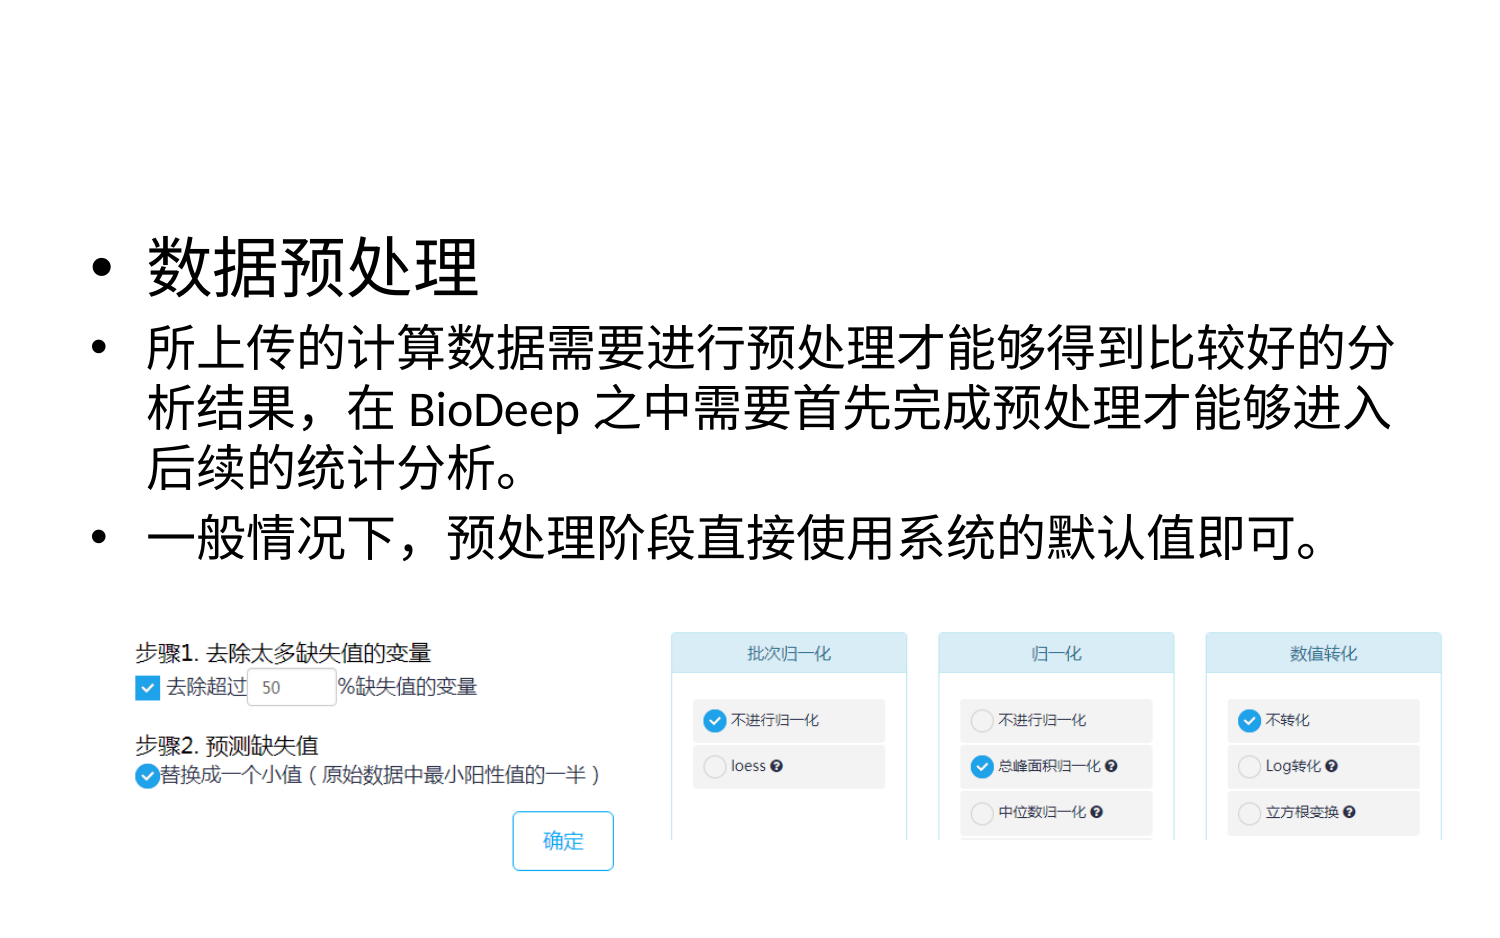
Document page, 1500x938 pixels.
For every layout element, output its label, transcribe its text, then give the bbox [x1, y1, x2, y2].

picture [667, 626, 1448, 841]
list 数据预处理 所上传的计算数据需要进行预处理才能够得到比较好的分析结果，在BioDeep之中需要首先完成预处理才能够进入后续的统计分析。 一般情况下，预处理阶段直接使用系统的默认值即可。 [75, 218, 1425, 838]
picture [123, 626, 633, 879]
